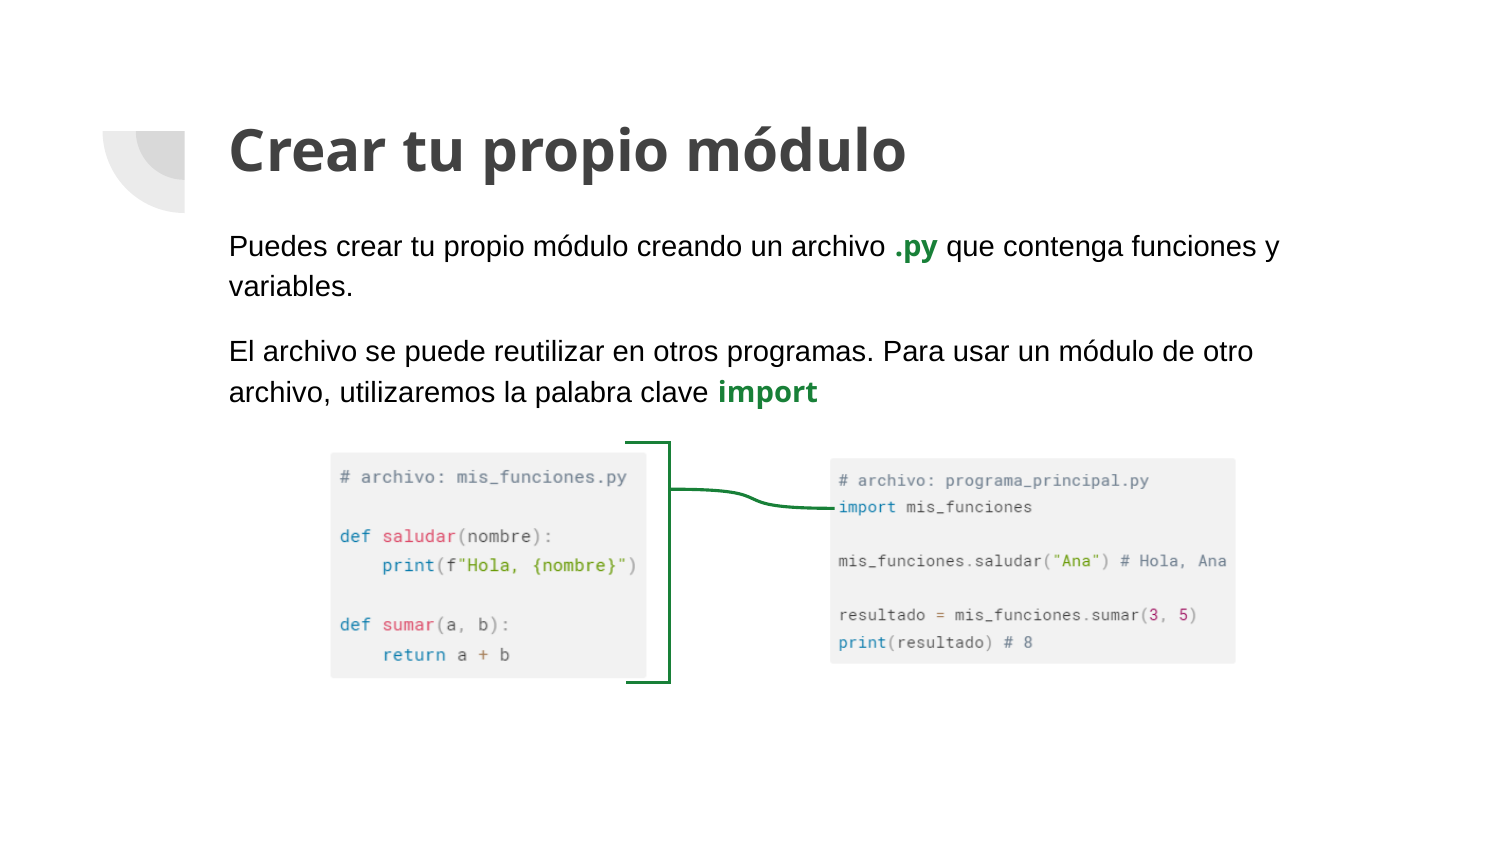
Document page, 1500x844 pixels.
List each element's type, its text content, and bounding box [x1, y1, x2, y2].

title Crear tu propio módulo [213, 98, 1368, 206]
list Puedes crear tu propio módulo creando un archivo .py que contenga funciones y variables. El archivo se puede reutilizar en otros programas. Para usar un módulo de otro archivo, utilizaremos la palabra clave import [213, 206, 1368, 744]
picture [326, 448, 650, 684]
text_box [674, 488, 835, 509]
picture [825, 453, 1242, 670]
